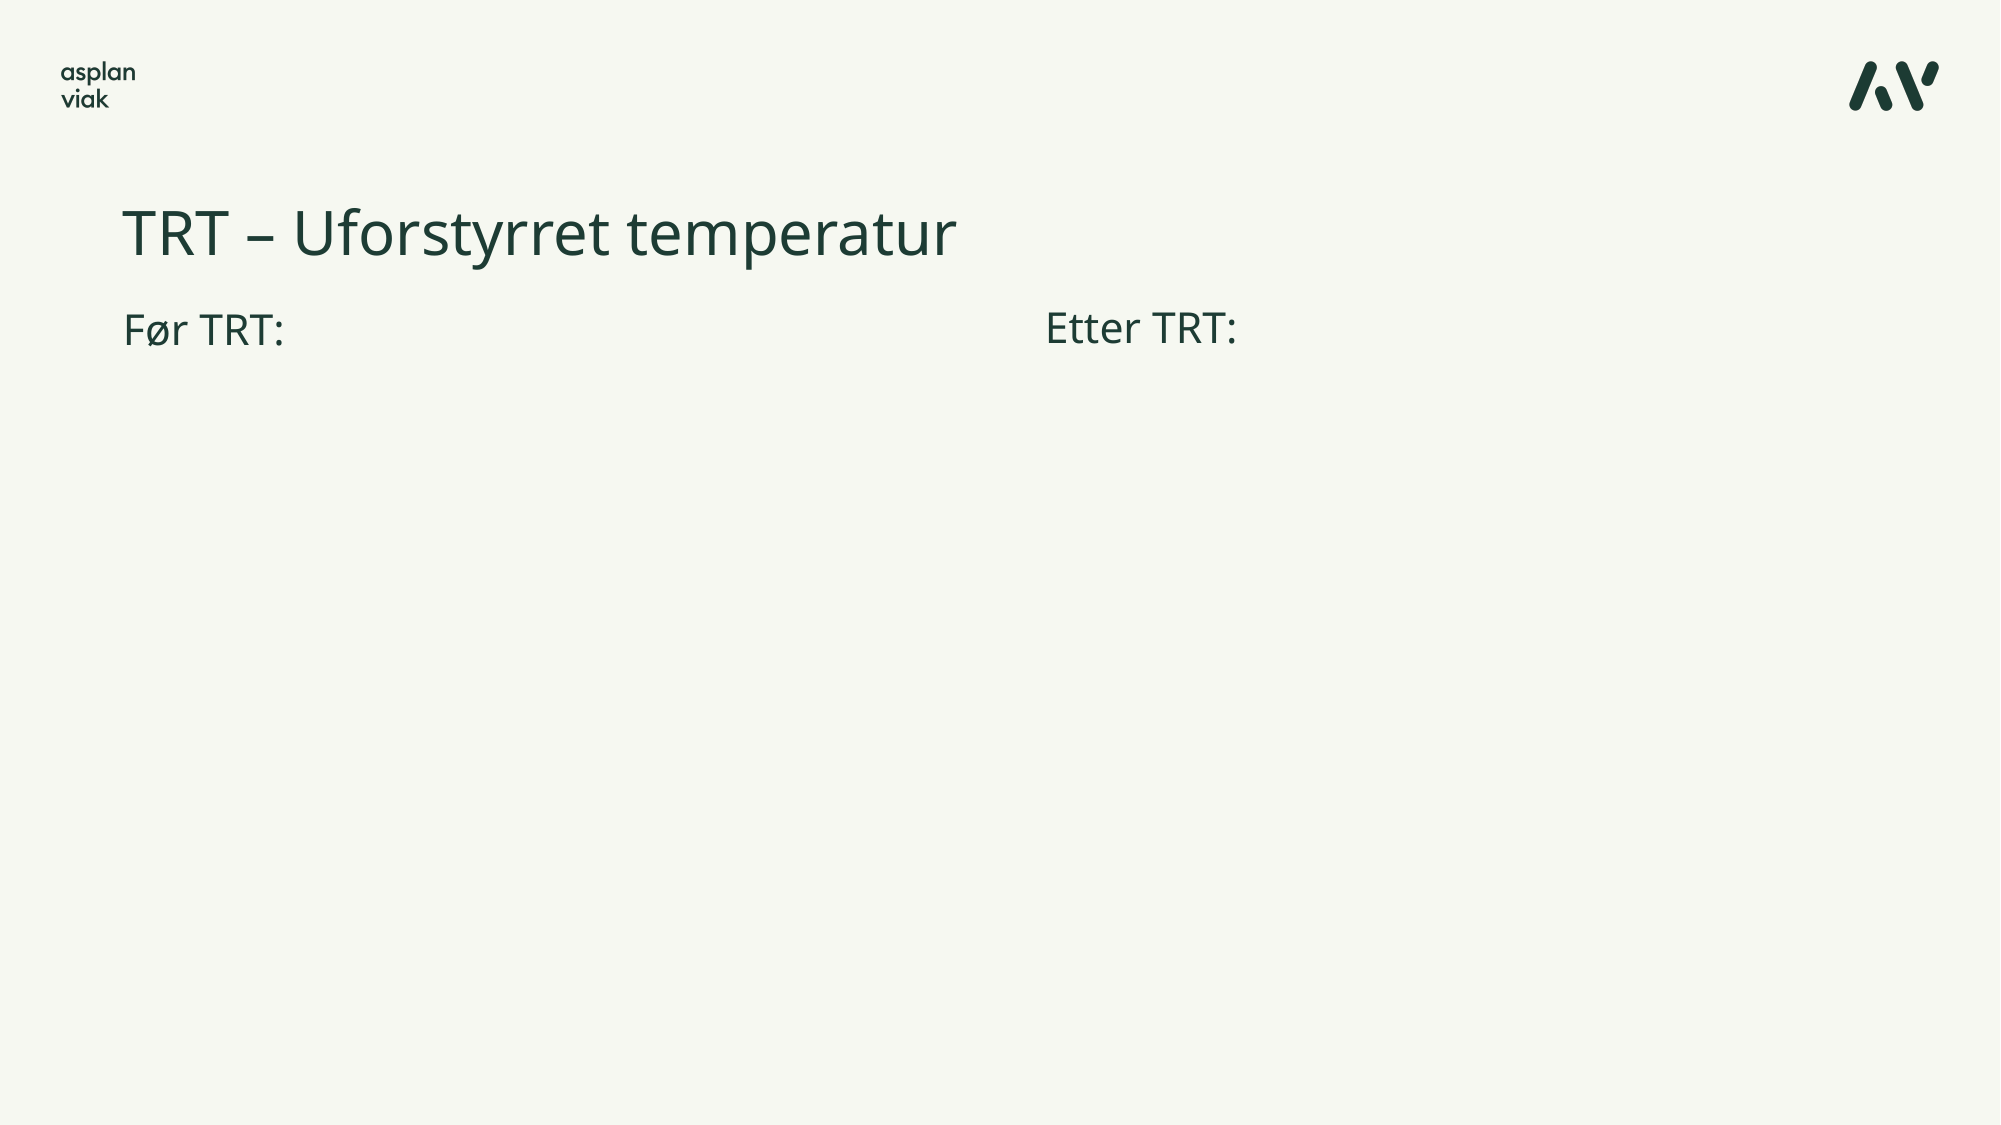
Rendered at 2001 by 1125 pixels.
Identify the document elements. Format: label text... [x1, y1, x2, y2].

picture [37, 37, 159, 135]
picture [1825, 37, 1963, 135]
title TRT – Uforstyrret temperatur [122, 189, 1875, 277]
list Etter TRT: [1044, 294, 1878, 382]
list Før TRT: [122, 296, 956, 383]
